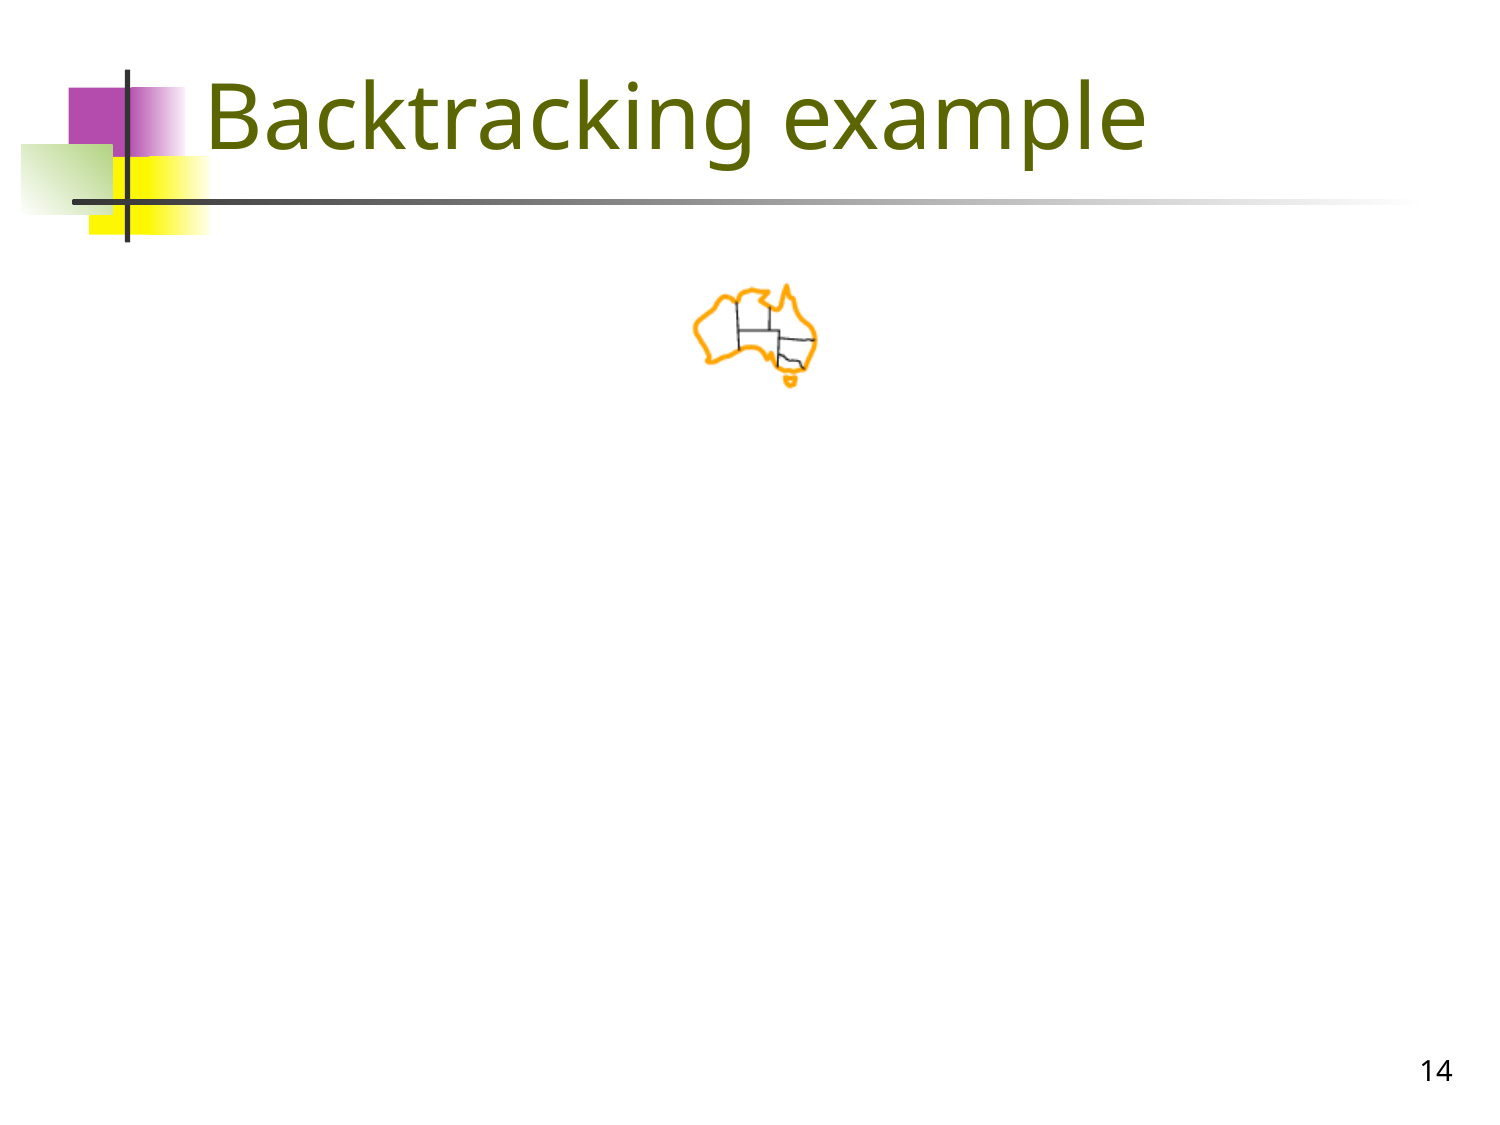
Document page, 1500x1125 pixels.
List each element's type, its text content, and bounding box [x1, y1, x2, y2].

picture [269, 265, 1231, 860]
slide_number 14 [1154, 1023, 1468, 1100]
title Backtracking example [188, 35, 1468, 175]
